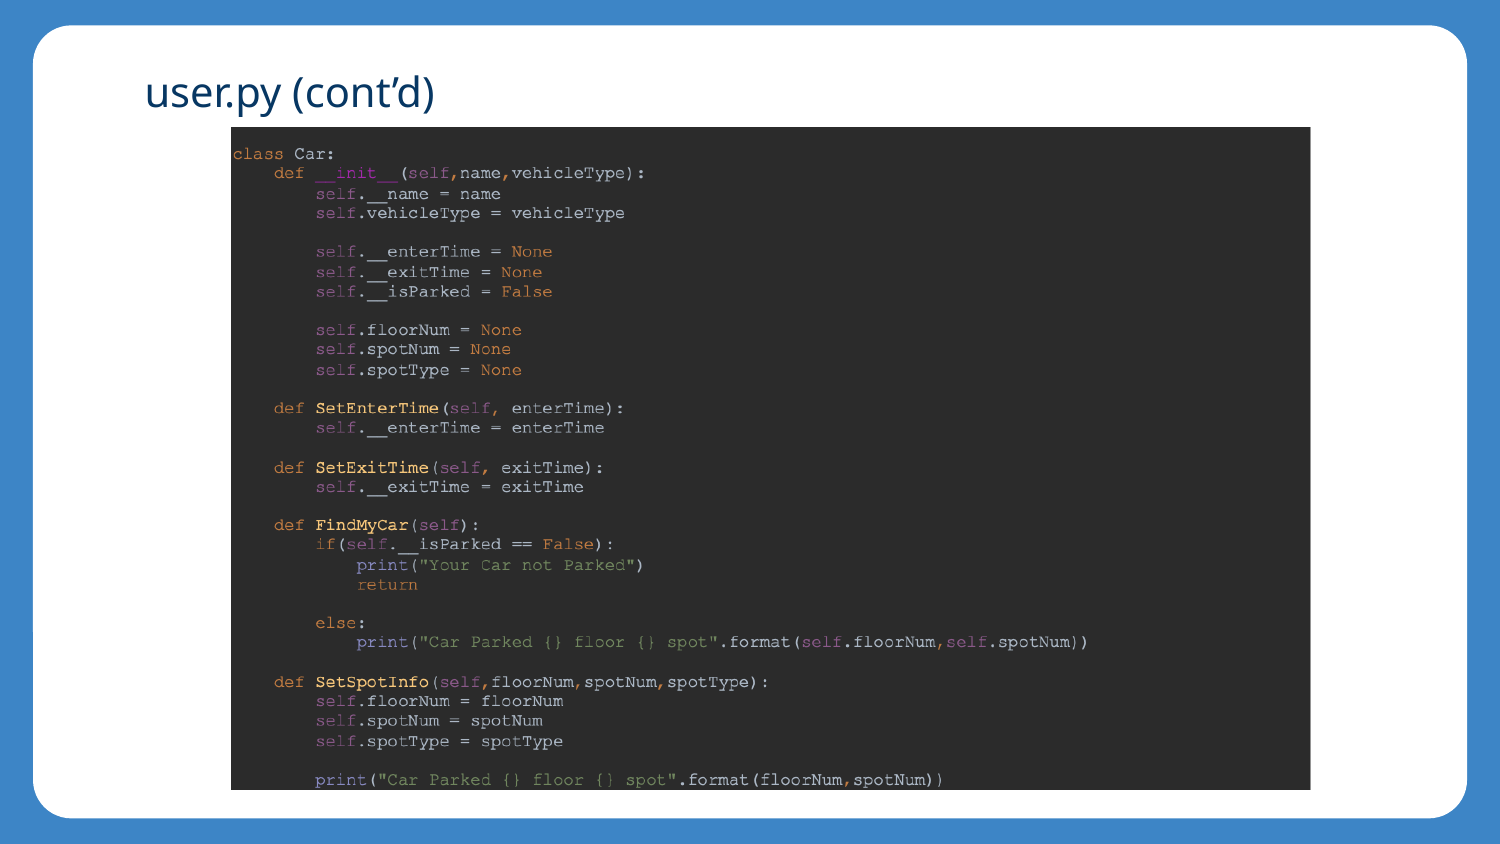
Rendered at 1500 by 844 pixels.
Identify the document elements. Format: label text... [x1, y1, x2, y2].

title user.py (cont’d) [129, 50, 1394, 155]
picture [158, 127, 1364, 794]
